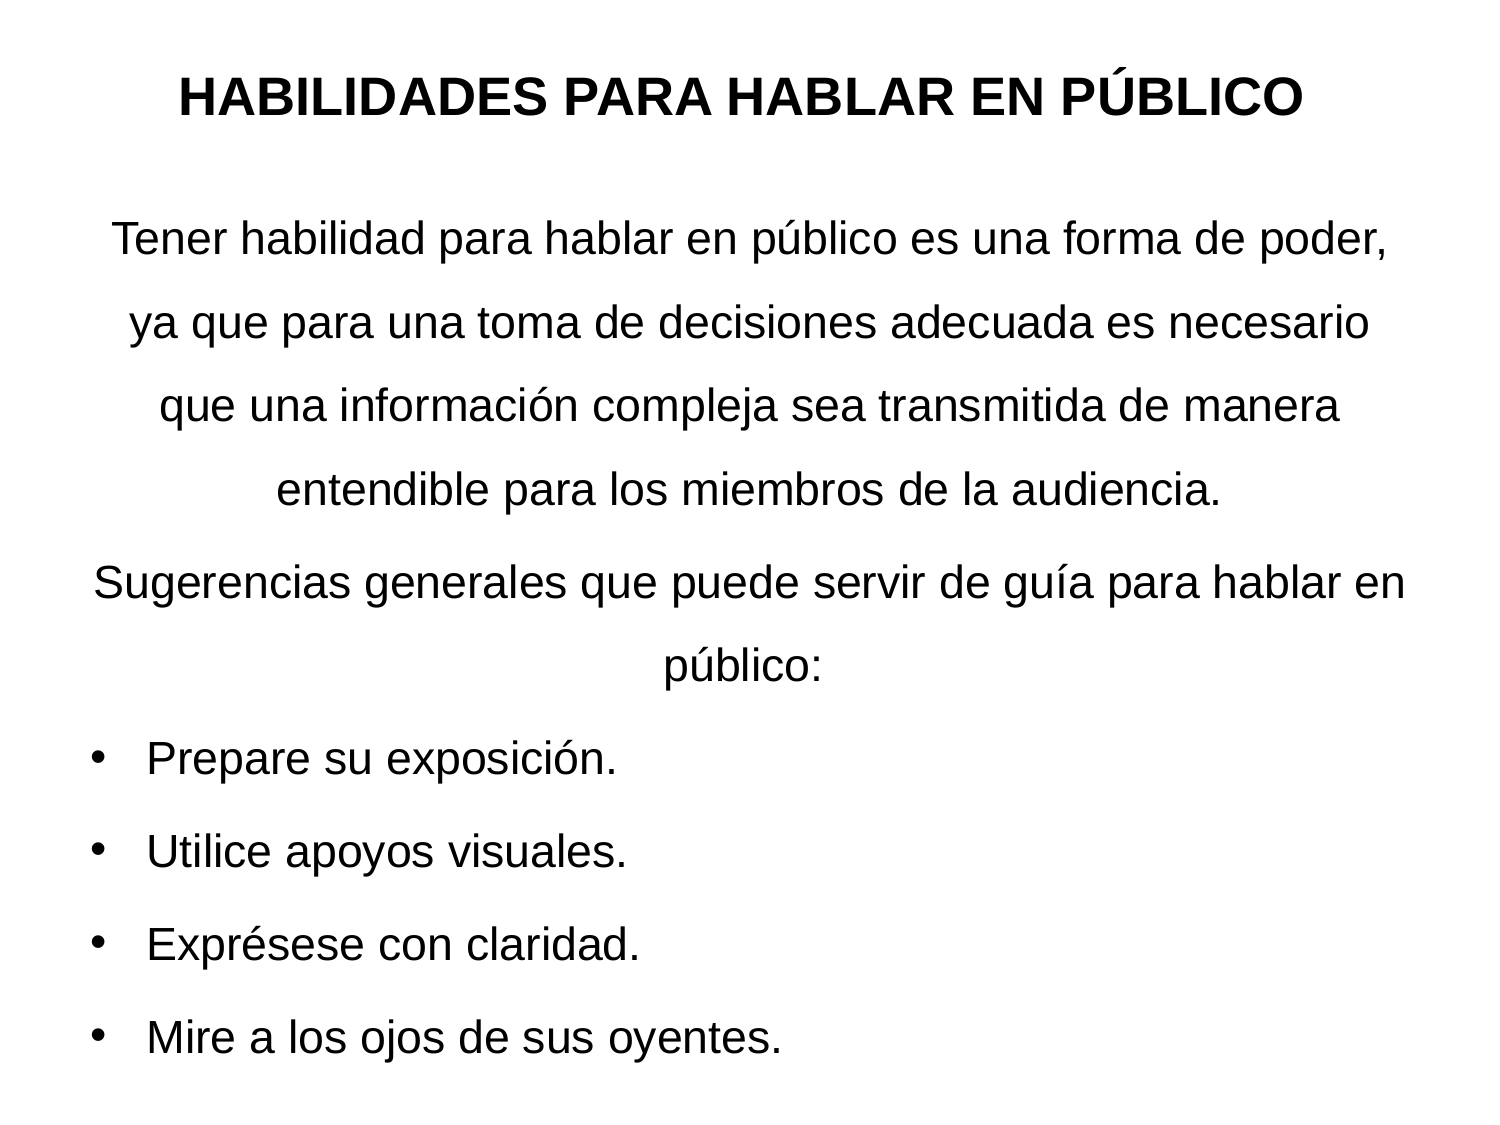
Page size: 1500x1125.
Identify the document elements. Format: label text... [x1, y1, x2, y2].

list Tener habilidad para hablar en público es una forma de poder, ya que para una toma de decisiones adecuada es necesario que una información compleja sea transmitida de manera entendible para los miembros de la audiencia. Sugerencias generales que puede servir de guía para hablar en público: Prepare su exposición. Utilice apoyos visuales. Exprésese con claridad. Mire a los ojos de sus oyentes. [75, 172, 1425, 1071]
title HABILIDADES PARA HABLAR EN PÚBLICO [75, 0, 1425, 172]
